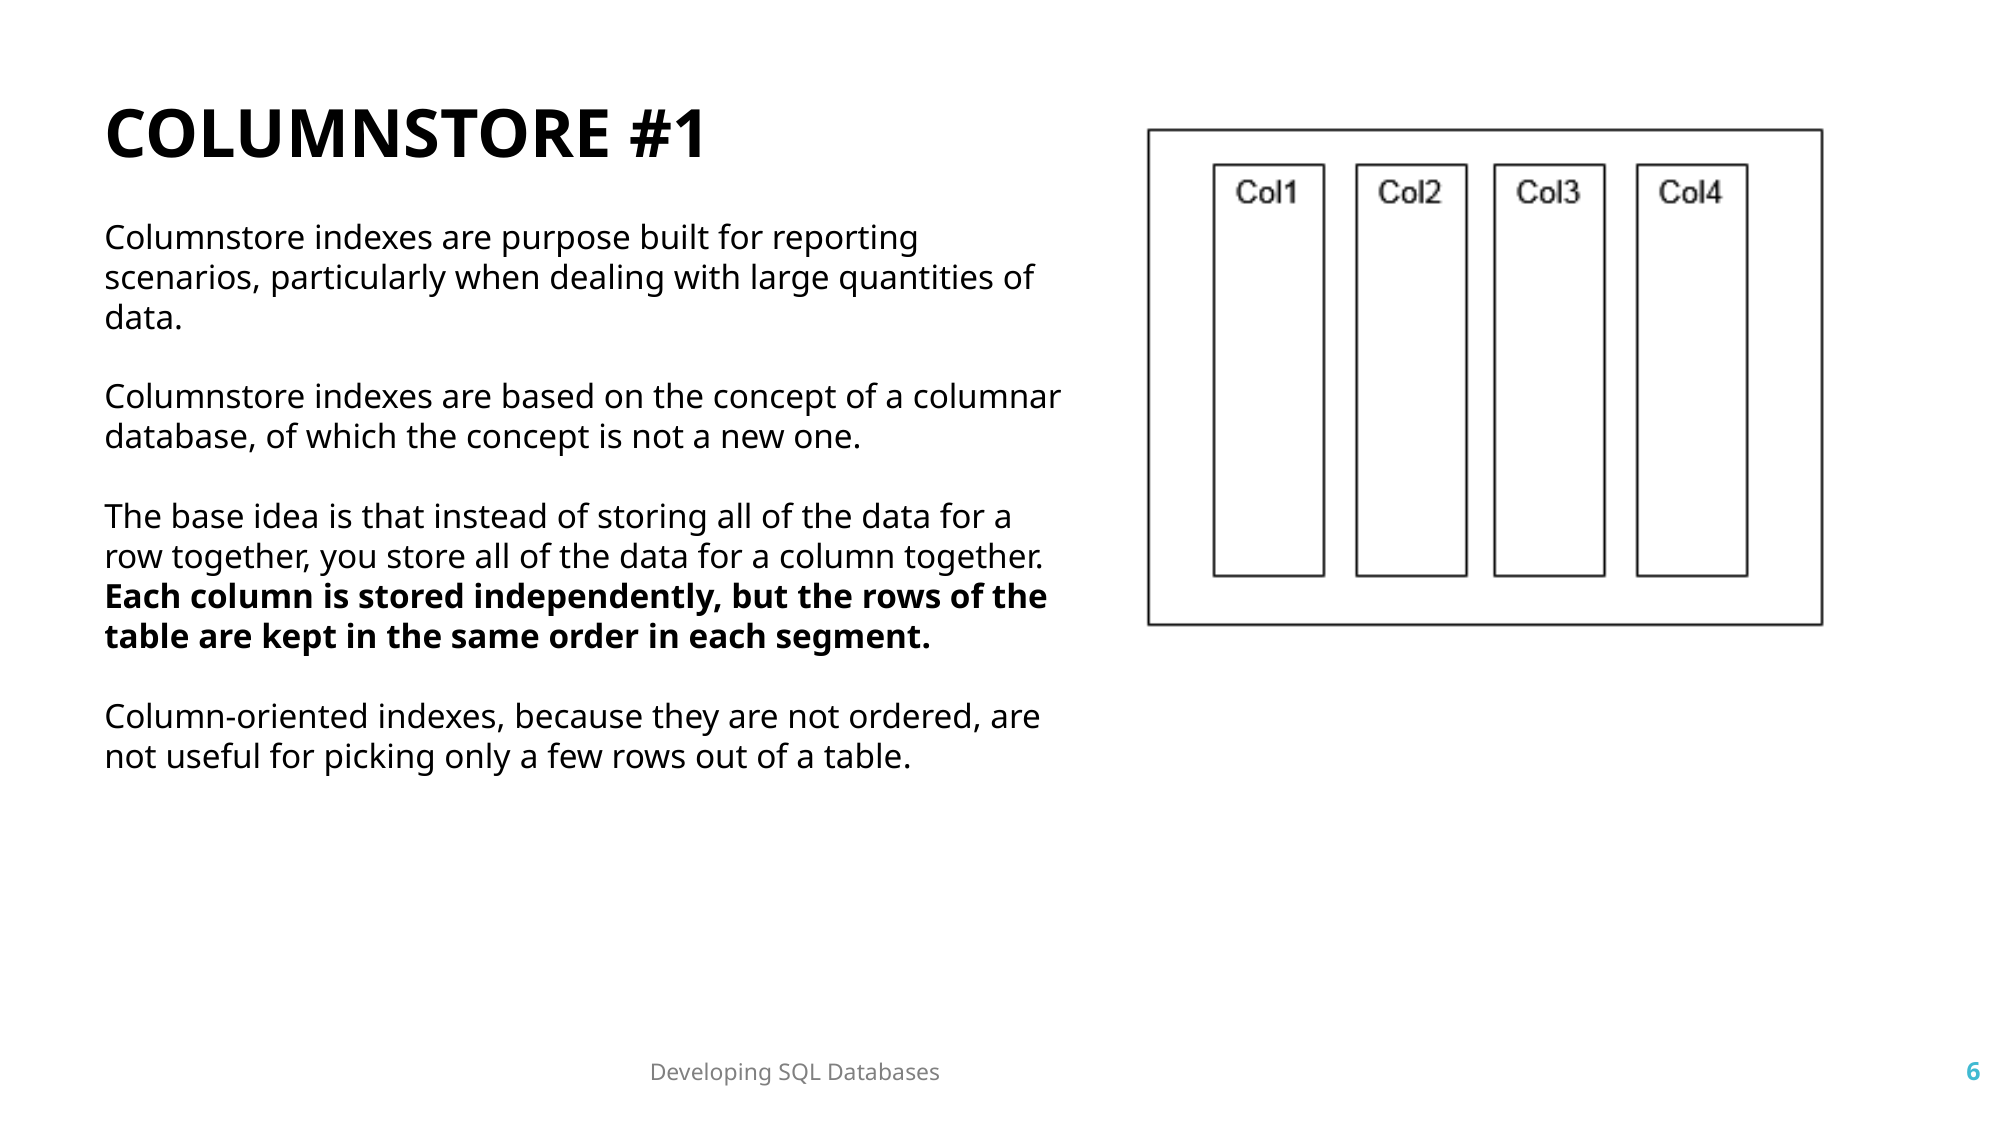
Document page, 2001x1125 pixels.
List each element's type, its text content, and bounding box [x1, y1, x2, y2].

footer Developing SQL Databases [634, 1042, 1605, 1103]
picture [1113, 83, 1871, 678]
text_box COLUMNSTORE #1 Columnstore indexes are purpose built for reporting scenarios, particularly when dealing with large quantities of data. Columnstore indexes are based on the concept of a columnar database, of which the concept is not a new one. The base idea is that instead of storing all of the data for a row together, you store all of the data for a column together. Each column is stored independently, but the rows of the table are kept in the same order in each segment. Column-oriented indexes, because they are not ordered, are not useful for picking only a few rows out of a table. [89, 83, 1084, 783]
slide_number 6 [1744, 1042, 1996, 1103]
